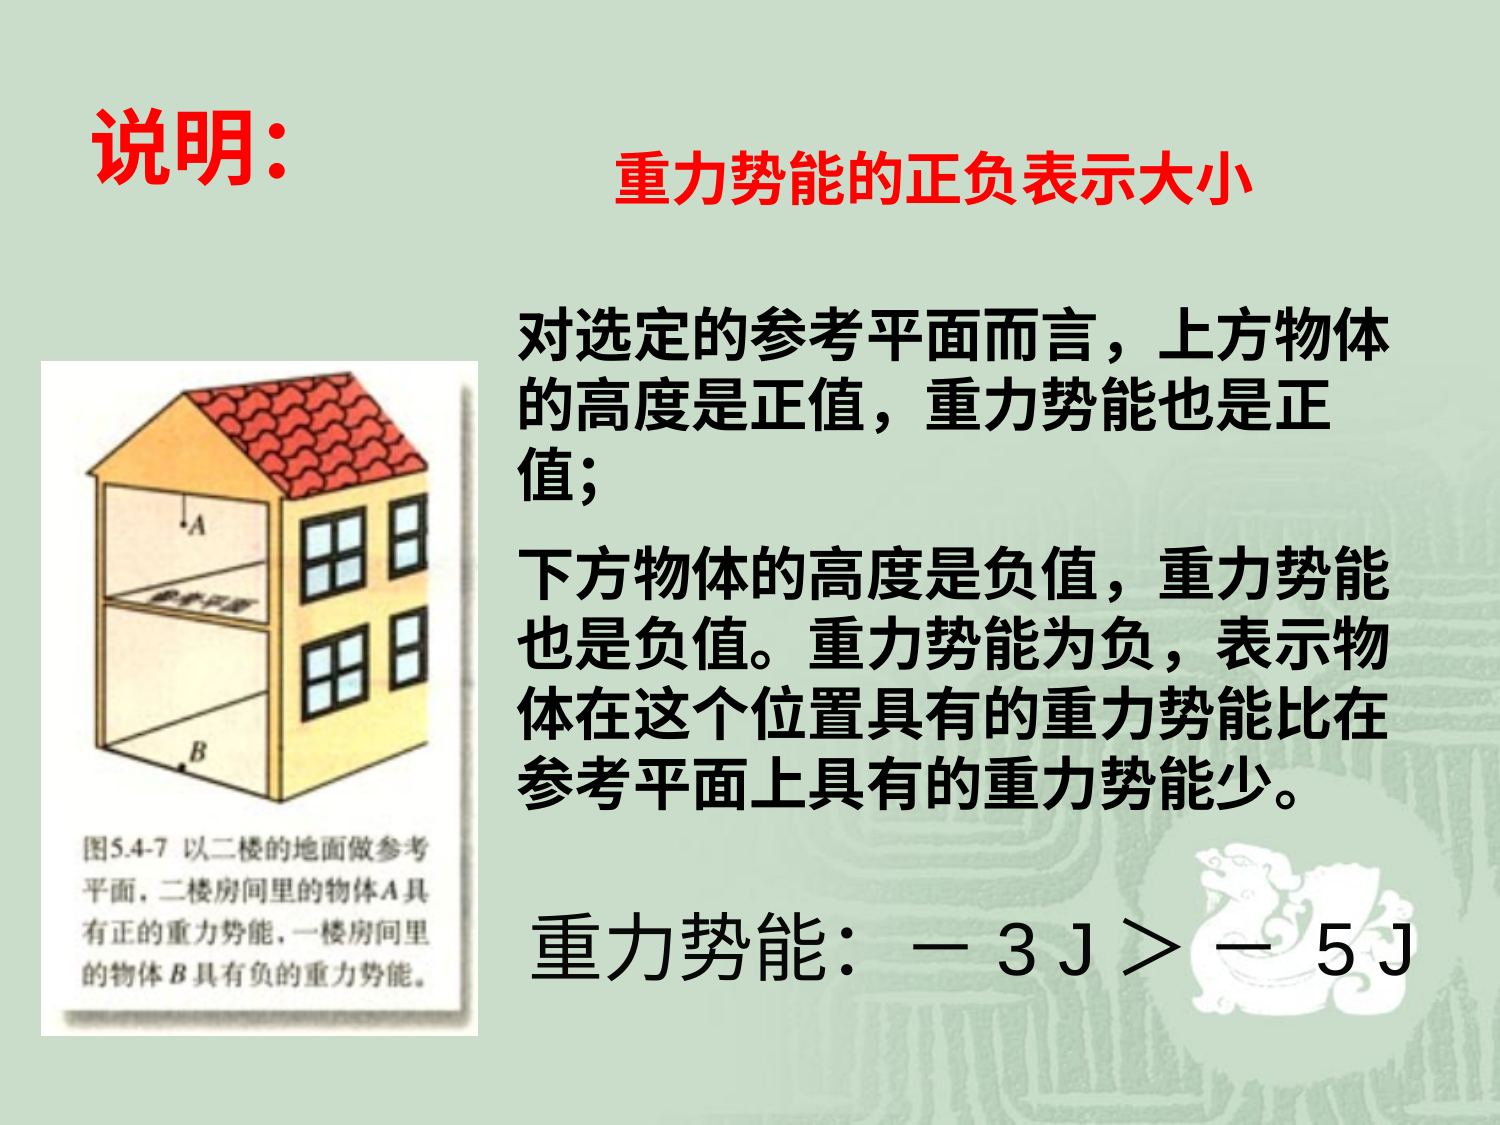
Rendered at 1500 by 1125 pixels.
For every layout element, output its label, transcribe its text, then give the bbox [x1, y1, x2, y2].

text_box 重力势能的正负表示大小 [567, 134, 1300, 220]
text_box 对选定的参考平面而言，上方物体的高度是正值，重力势能也是正值； 下方物体的高度是负值，重力势能也是负值。重力势能为负，表示物体在这个位置具有的重力势能比在参考平面上具有的重力势能少。 [501, 290, 1447, 825]
picture [0, 0, 1500, 1125]
text_box 重力势能：－3 J＞ － 5 J [513, 893, 1465, 998]
text_box 说明： [75, 87, 413, 203]
